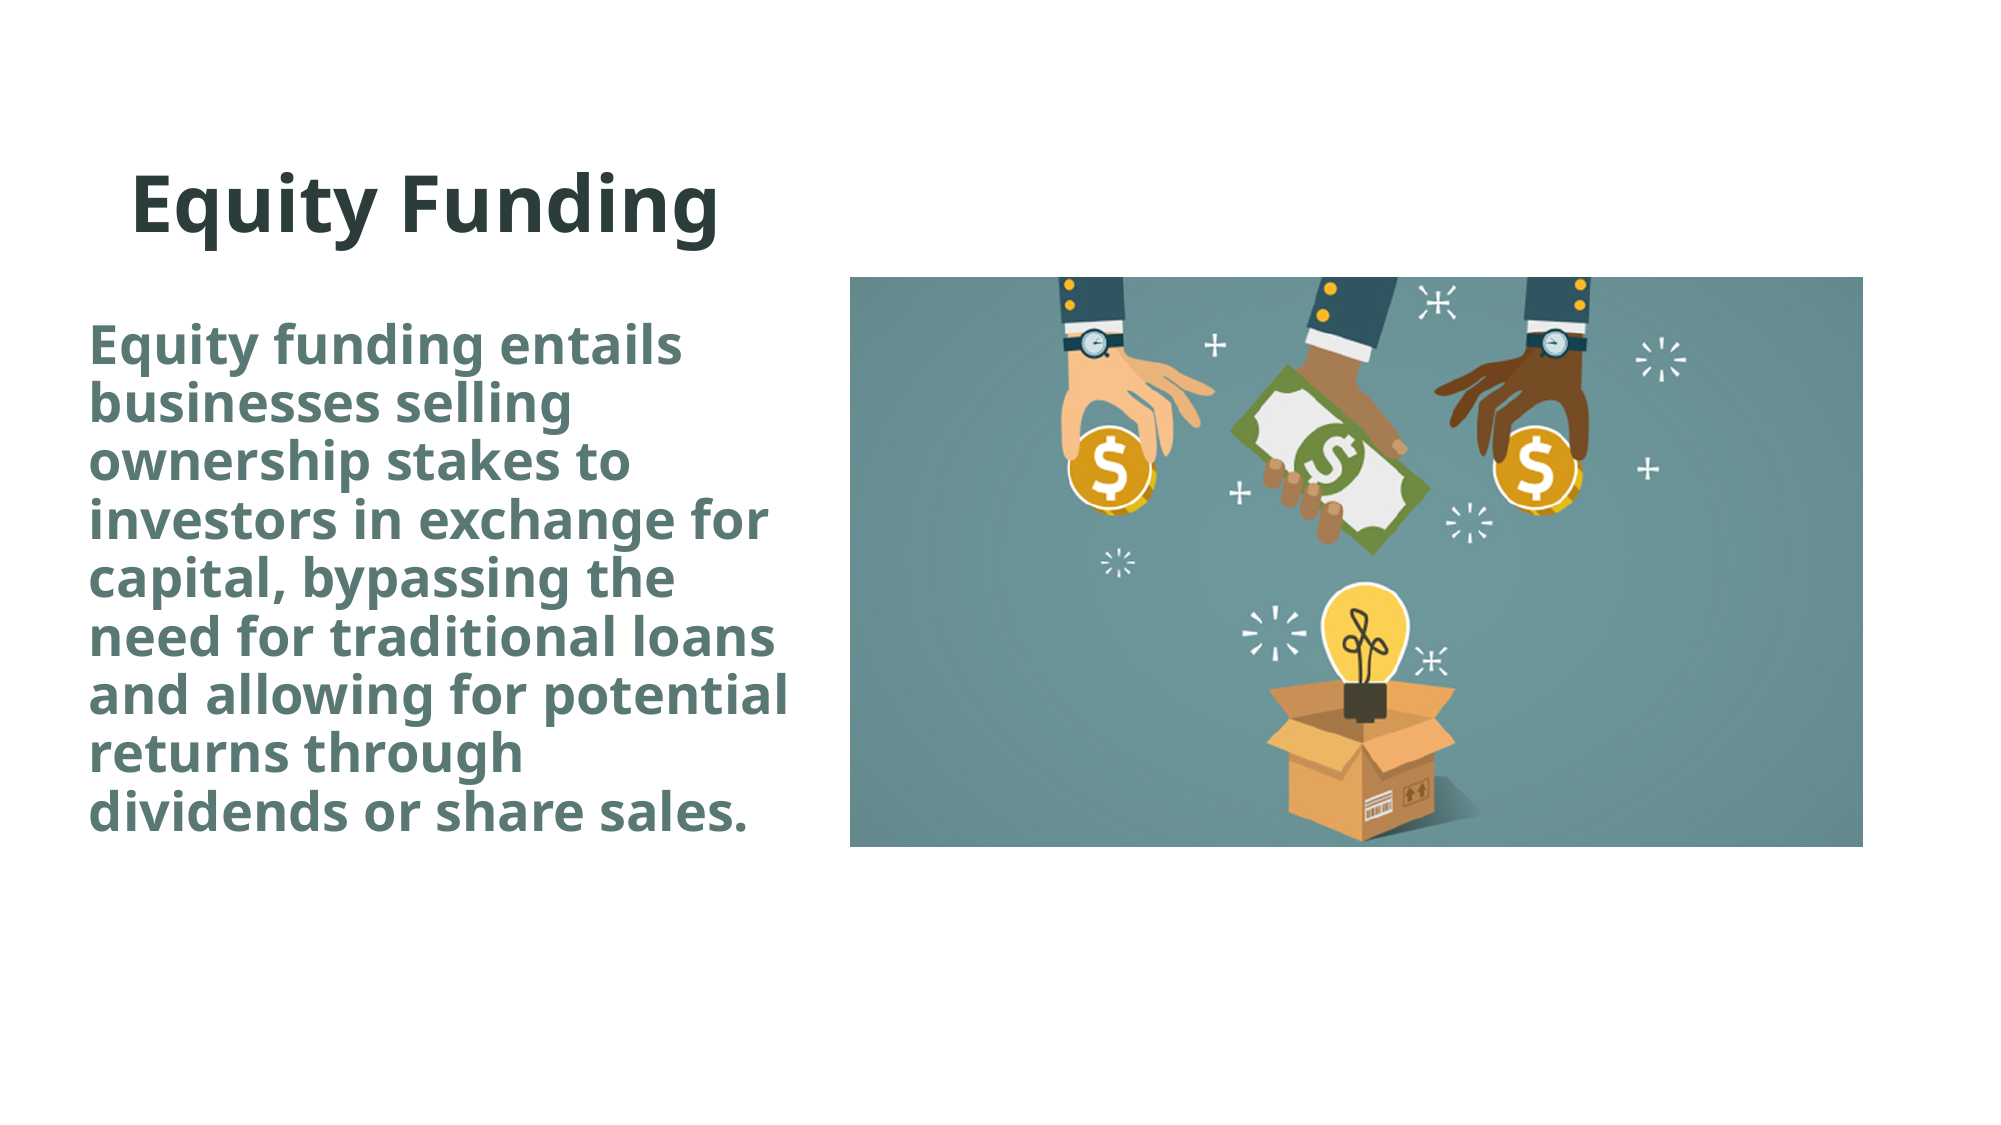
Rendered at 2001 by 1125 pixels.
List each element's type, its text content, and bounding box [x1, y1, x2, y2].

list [850, 277, 1863, 847]
list Equity funding entails businesses selling ownership stakes to investors in exchange for capital, bypassing the need for traditional loans and allowing for potential returns through dividends or share sales. [73, 309, 806, 895]
title Equity Funding [103, 106, 749, 257]
